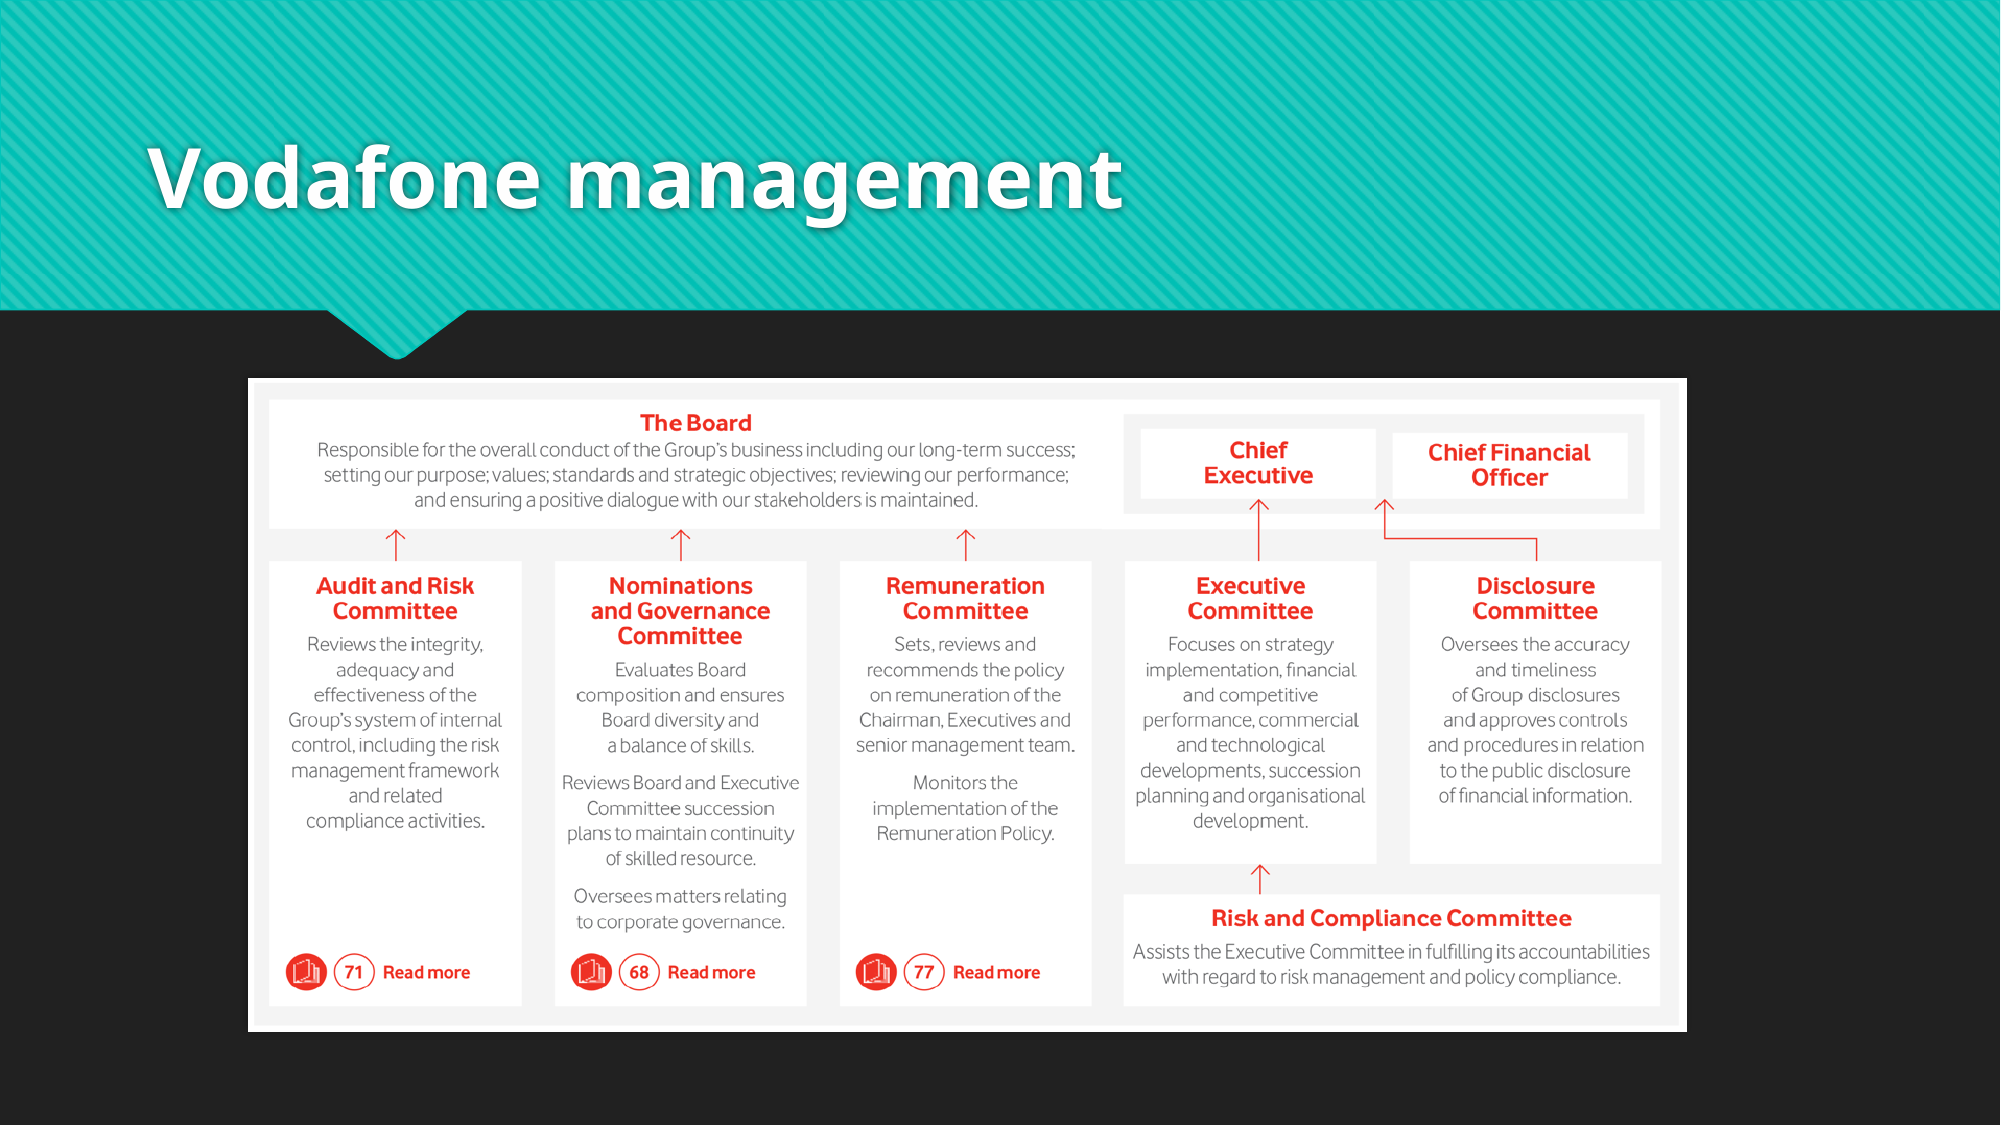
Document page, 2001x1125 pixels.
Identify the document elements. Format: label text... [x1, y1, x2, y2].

title Vodafone management [132, 73, 1868, 233]
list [248, 378, 1687, 1032]
